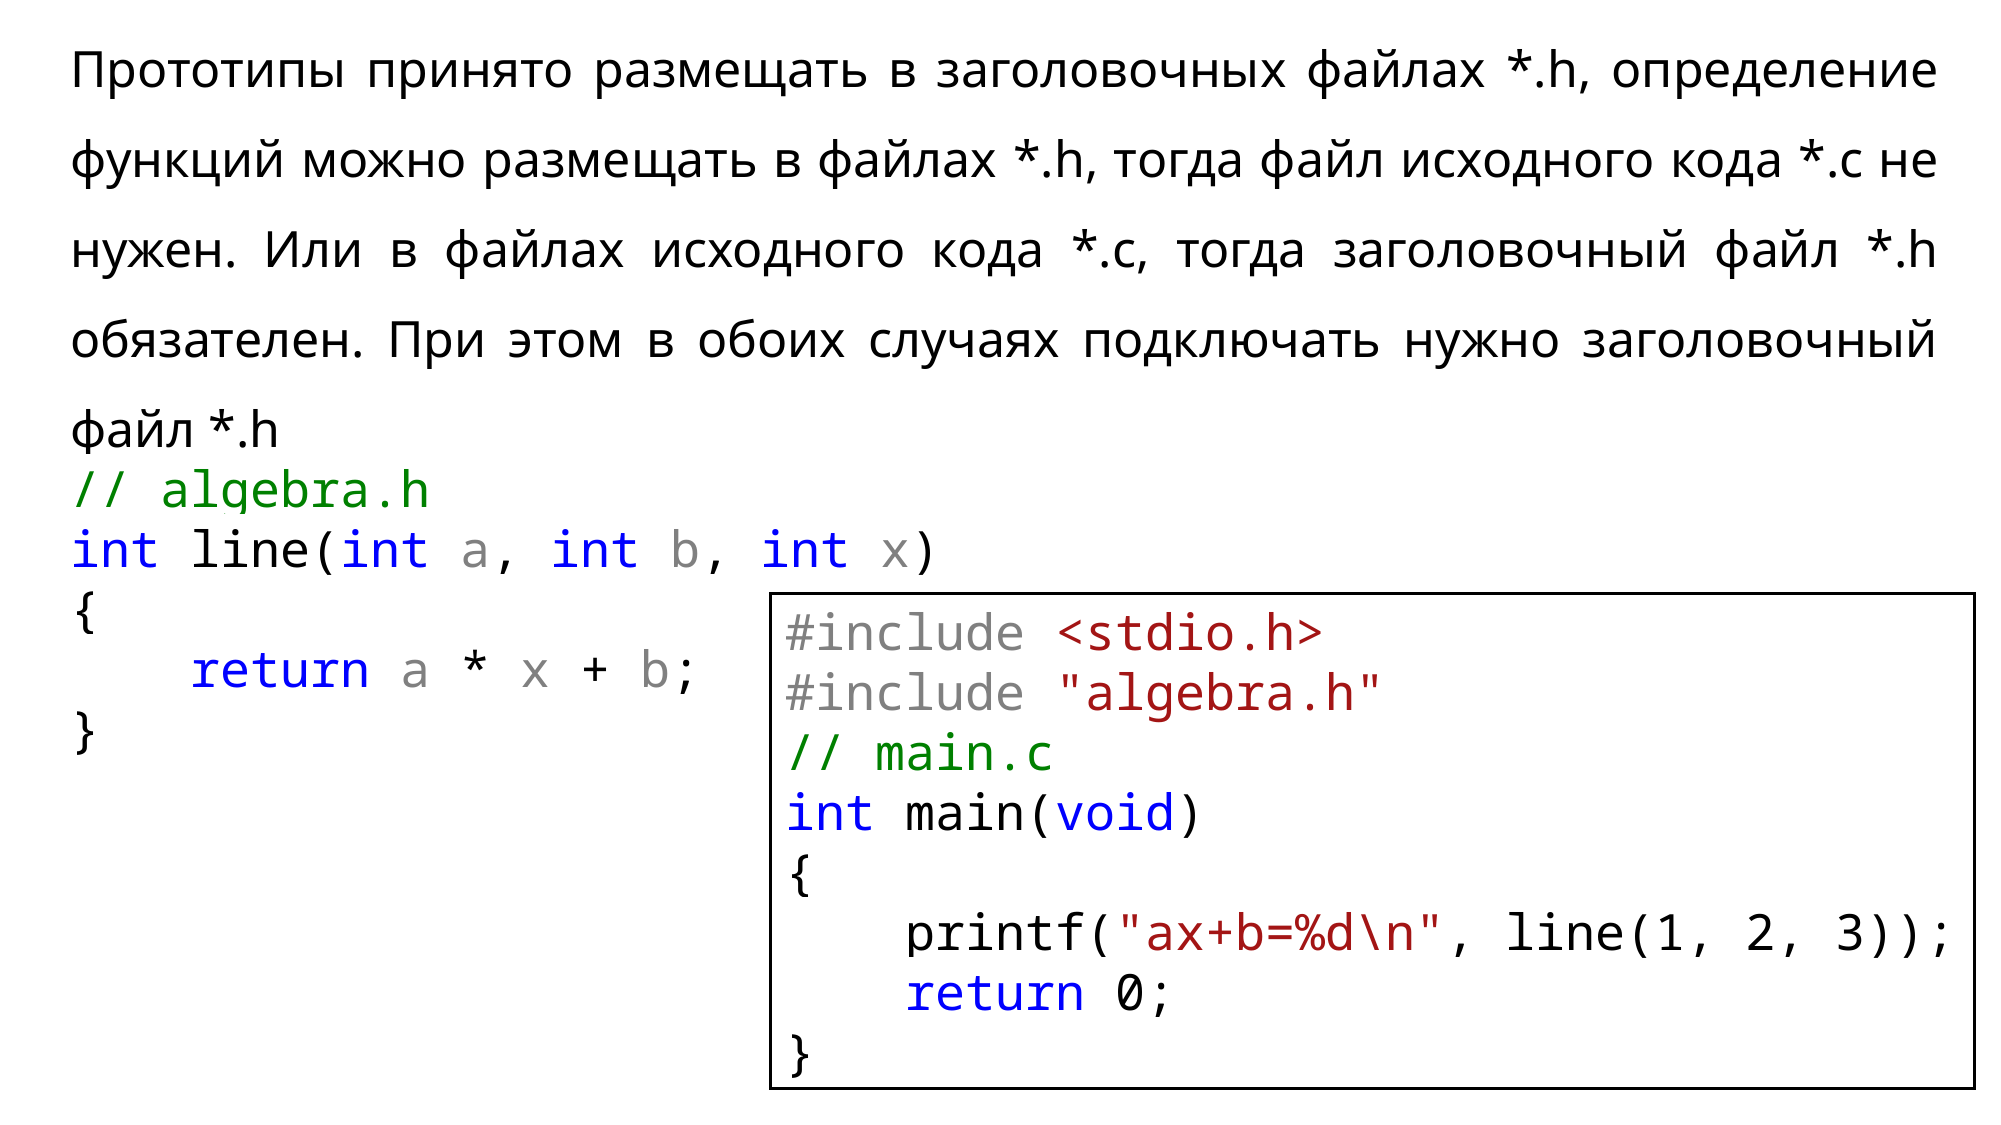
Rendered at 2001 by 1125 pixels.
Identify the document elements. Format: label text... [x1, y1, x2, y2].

text_box #include <stdio.h> #include "algebra.h" // main.c int main(void) { printf("ax+b=%d\n", line(1, 2, 3)); return 0; } [769, 592, 1976, 1089]
text_box Прототипы принято размещать в заголовочных файлах *.h, определение функций можно размещать в файлах *.h, тогда файл исходного кода *.c не нужен. Или в файлах исходного кода *.c, тогда заголовочный файл *.h обязателен. При этом в обоих случаях подключать нужно заголовочный файл *.h // algebra.h int line(int a, int b, int x) { return a * x + b; } [55, 0, 1954, 765]
